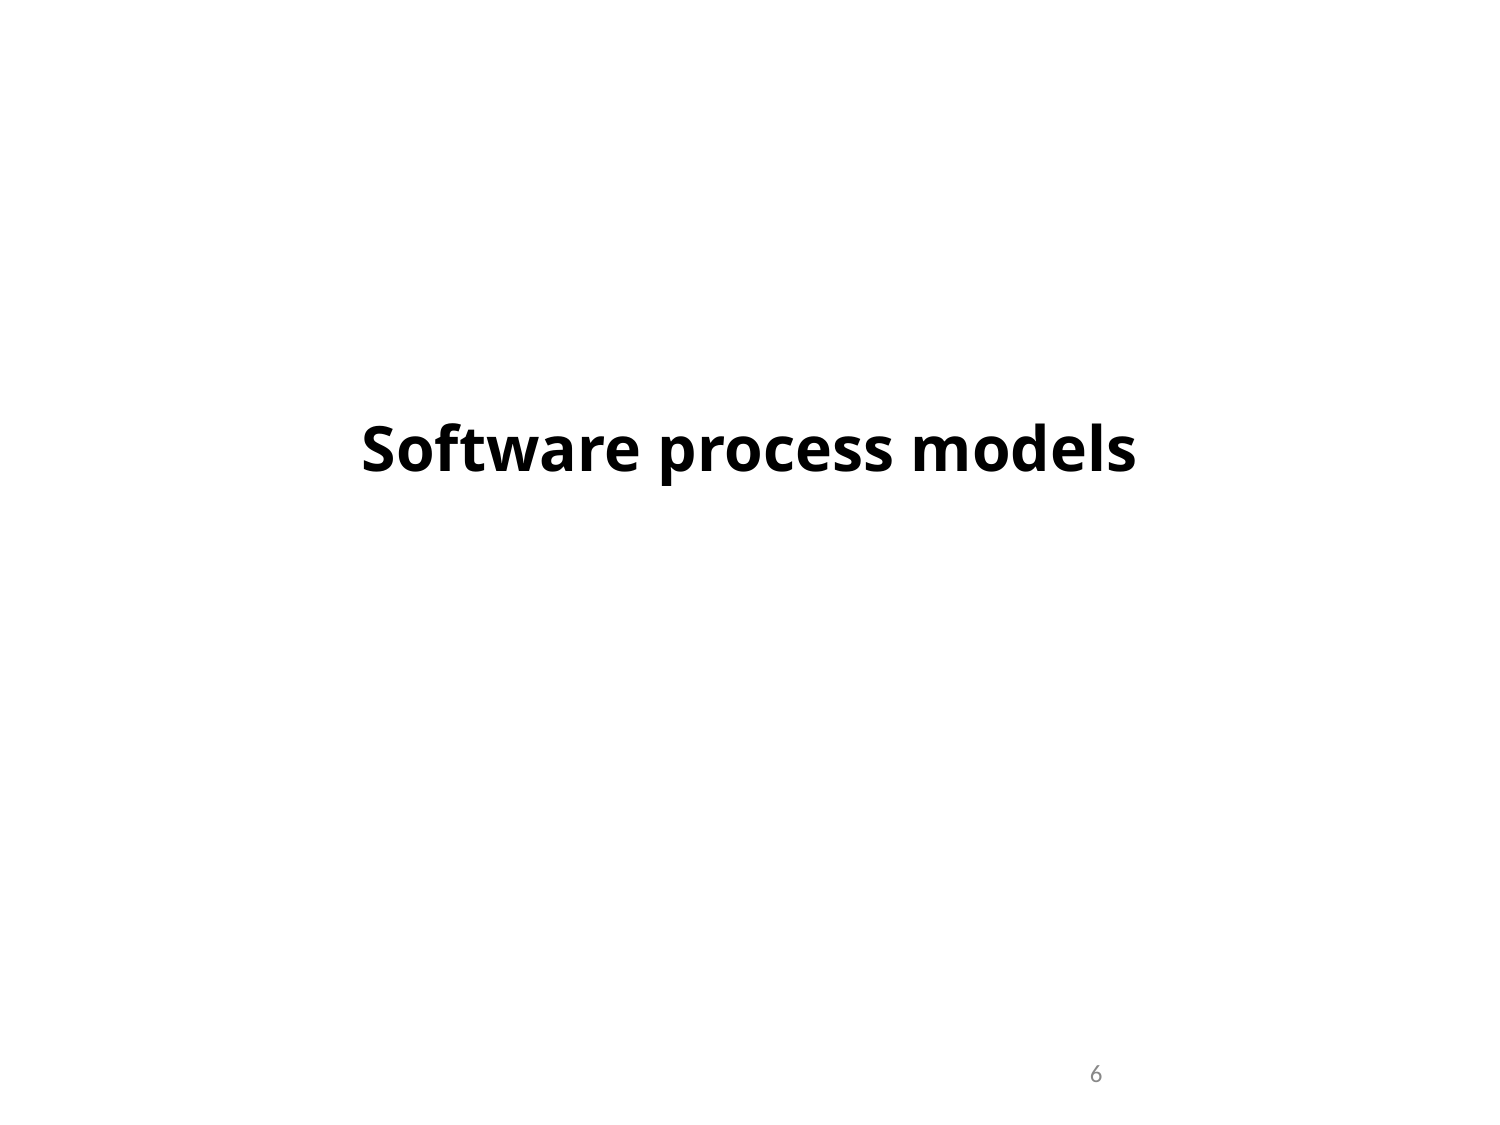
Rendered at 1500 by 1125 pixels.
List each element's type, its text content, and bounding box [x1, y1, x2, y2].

title Software process models [0, 352, 1500, 540]
slide_number ‹#› [1074, 1042, 1425, 1103]
